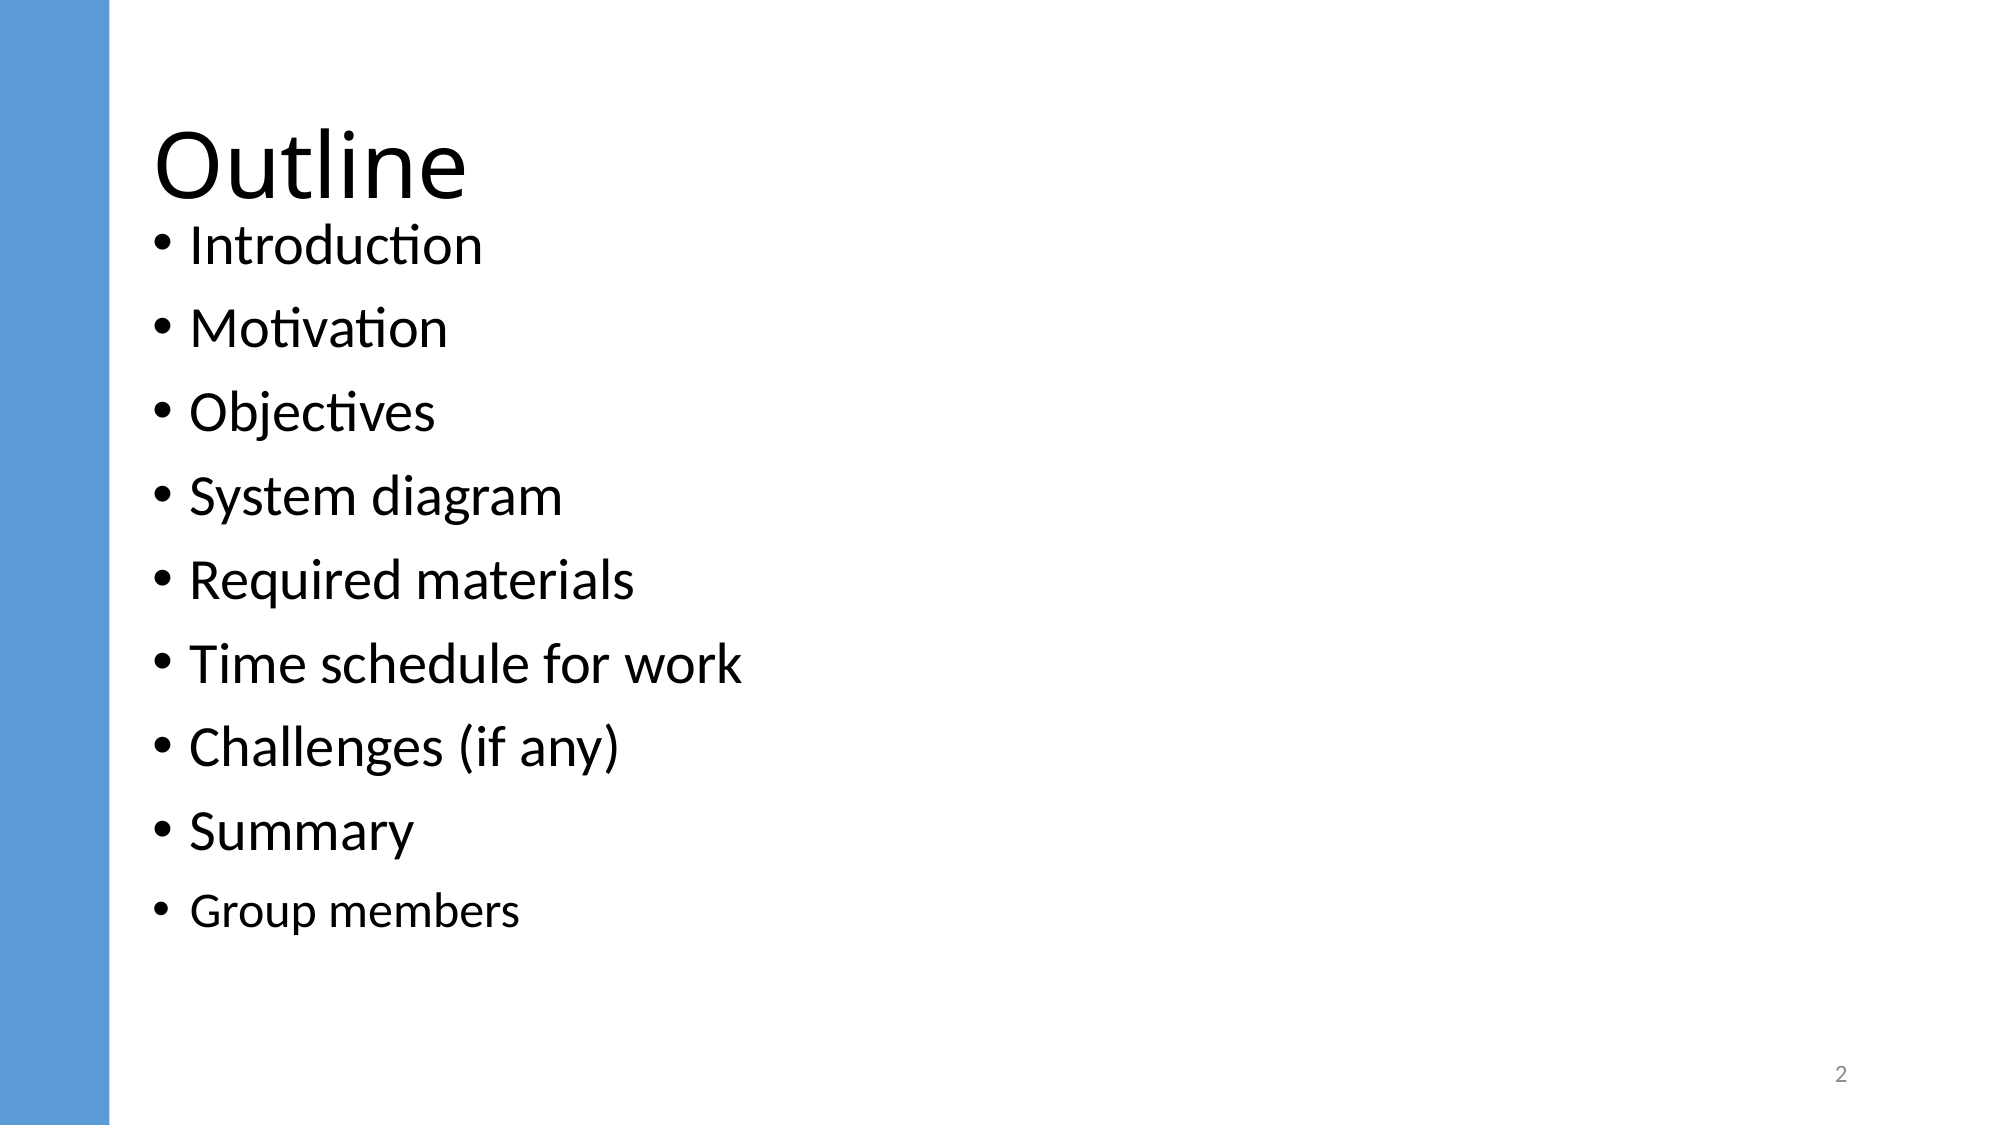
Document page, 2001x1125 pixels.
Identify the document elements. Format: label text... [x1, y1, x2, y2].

title Outline [137, 59, 1863, 278]
list Introduction Motivation Objectives System diagram Required materials Time schedule for work Challenges (if any) Summary Group members [137, 206, 1053, 1014]
slide_number 2 [1412, 1042, 1863, 1103]
